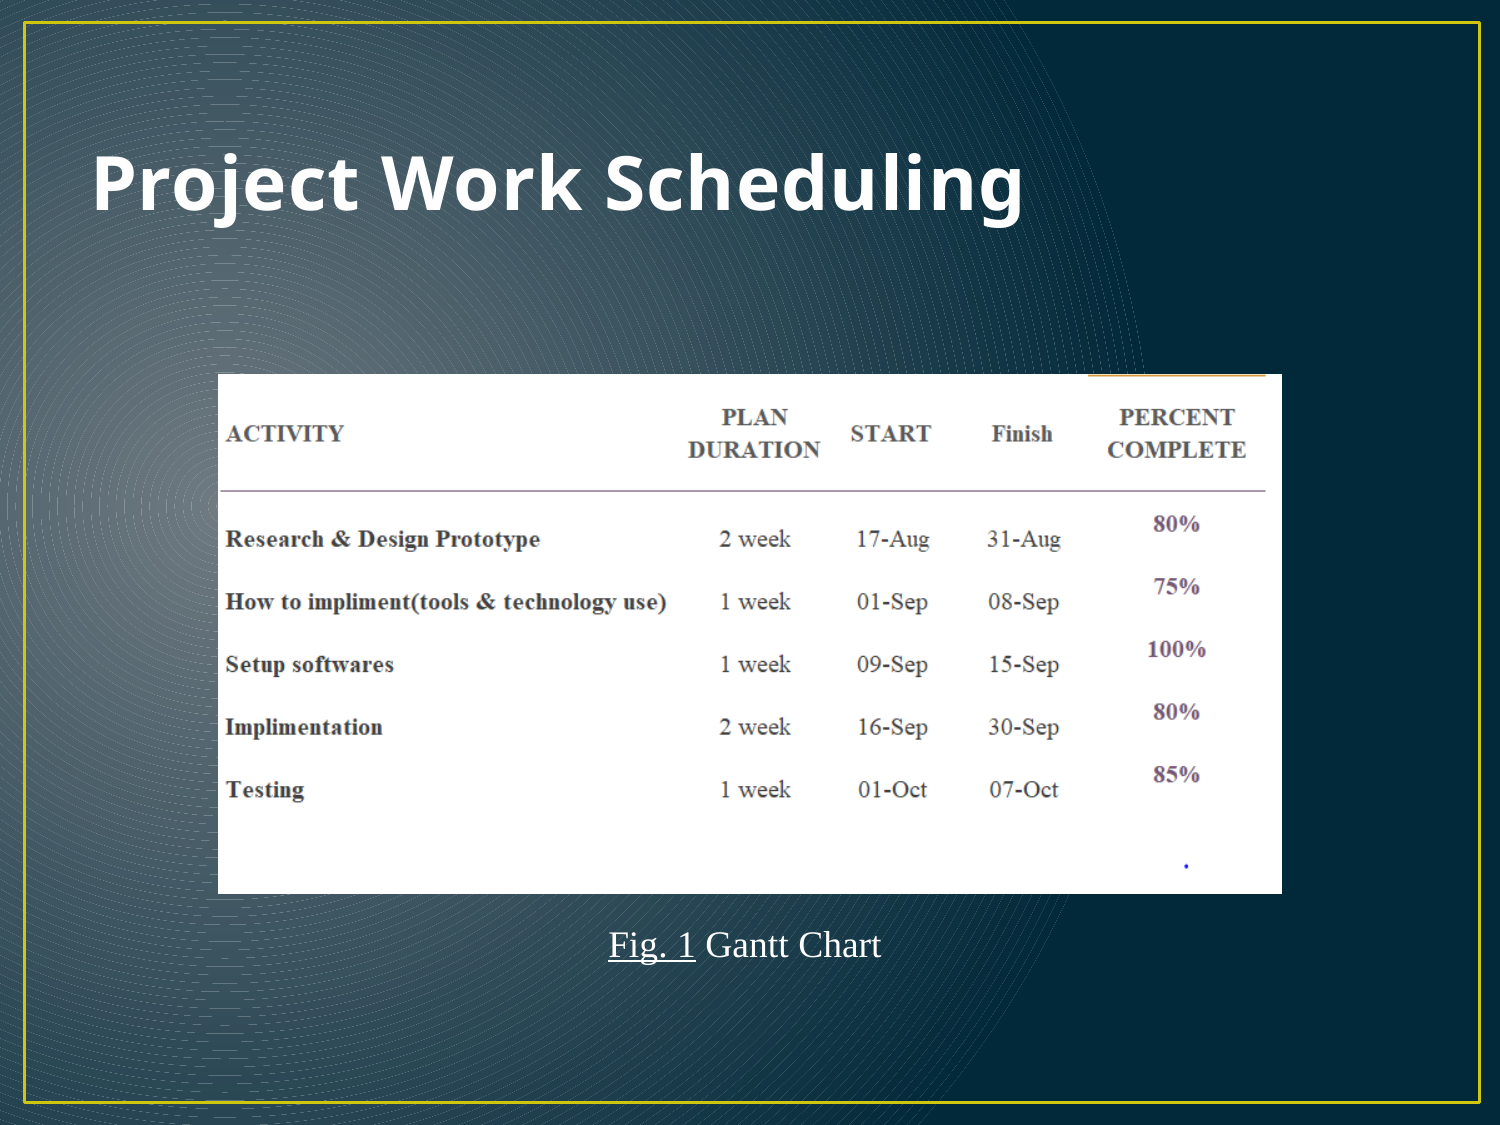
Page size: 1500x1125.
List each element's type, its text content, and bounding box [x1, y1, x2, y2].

title Project Work Scheduling [75, 45, 1425, 233]
picture [1026, 899, 1038, 908]
text_box Fig. 1 Gantt Chart [99, 912, 1400, 973]
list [217, 374, 1283, 894]
picture [1111, 368, 1118, 374]
